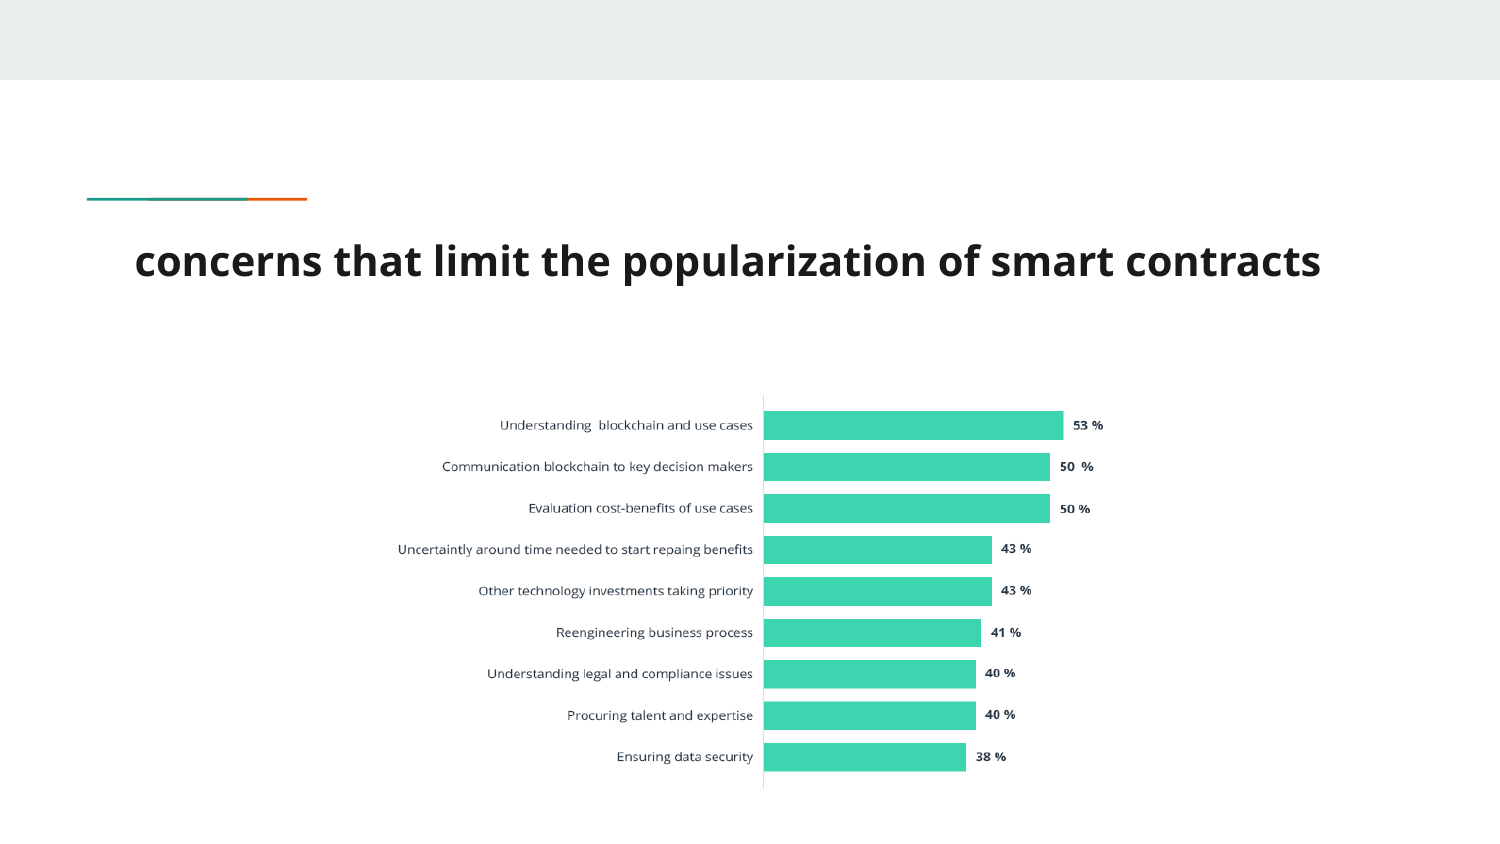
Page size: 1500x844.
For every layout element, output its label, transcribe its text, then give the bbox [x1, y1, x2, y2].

title concerns that limit the popularization of smart contracts [119, 216, 1381, 305]
picture [387, 373, 1113, 809]
